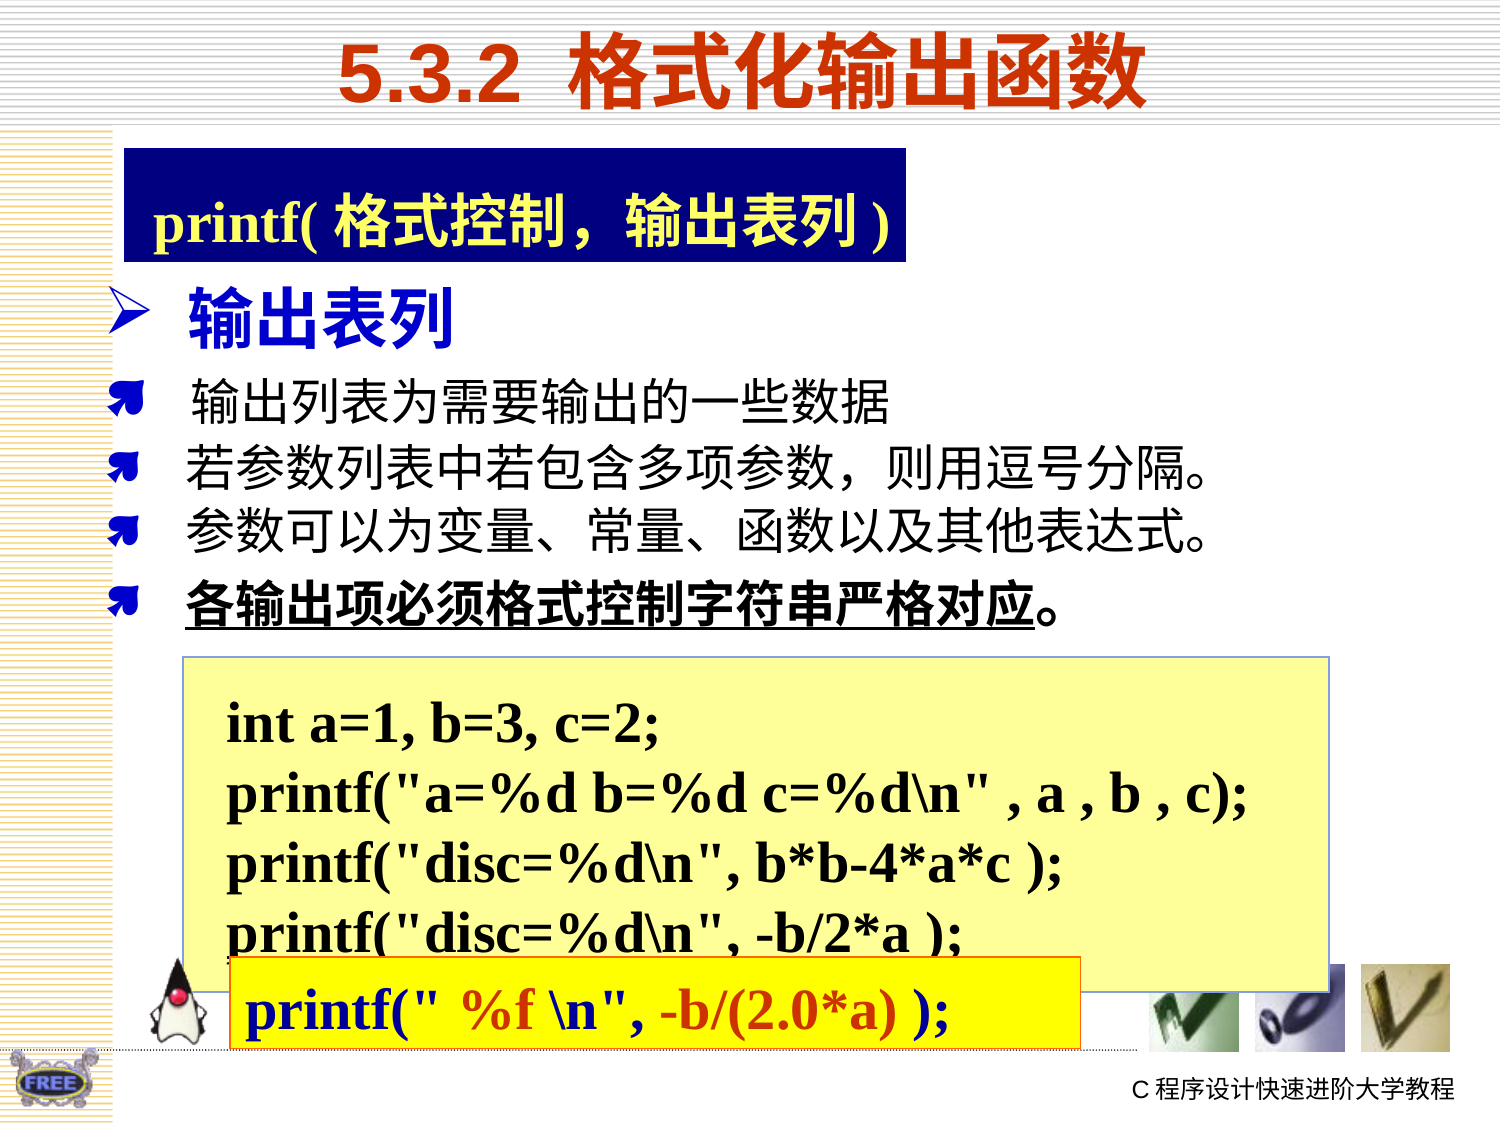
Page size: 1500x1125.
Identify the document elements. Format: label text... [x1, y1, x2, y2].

picture [135, 940, 222, 1048]
text_box printf(" %f \n", -b/(2.0*a) ); [230, 956, 1081, 1049]
text_box printf(格式控制，输出表列) [124, 148, 906, 262]
subtitle 输出表列 输出列表为需要输出的一些数据 若参数列表中若包含多项参数，则用逗号分隔。 参数可以为变量、常量、函数以及其他表达式。 各输出项必须格式控制字符串严格对应。 [88, 278, 1414, 1125]
picture [1414, 964, 1450, 1052]
footer C程序设计快速进阶大学教程 [1414, 1065, 1471, 1125]
picture [0, 0, 1500, 1125]
text_box 5.3.2 格式化输出函数 [64, 31, 1423, 107]
text_box int a=1, b=3, c=2; printf("a=%d b=%d c=%d\n" , a , b , c); printf("disc=%d\n", b*b-4*a*c ); printf("disc=%d\n", -b/2*a ); [183, 656, 1329, 993]
